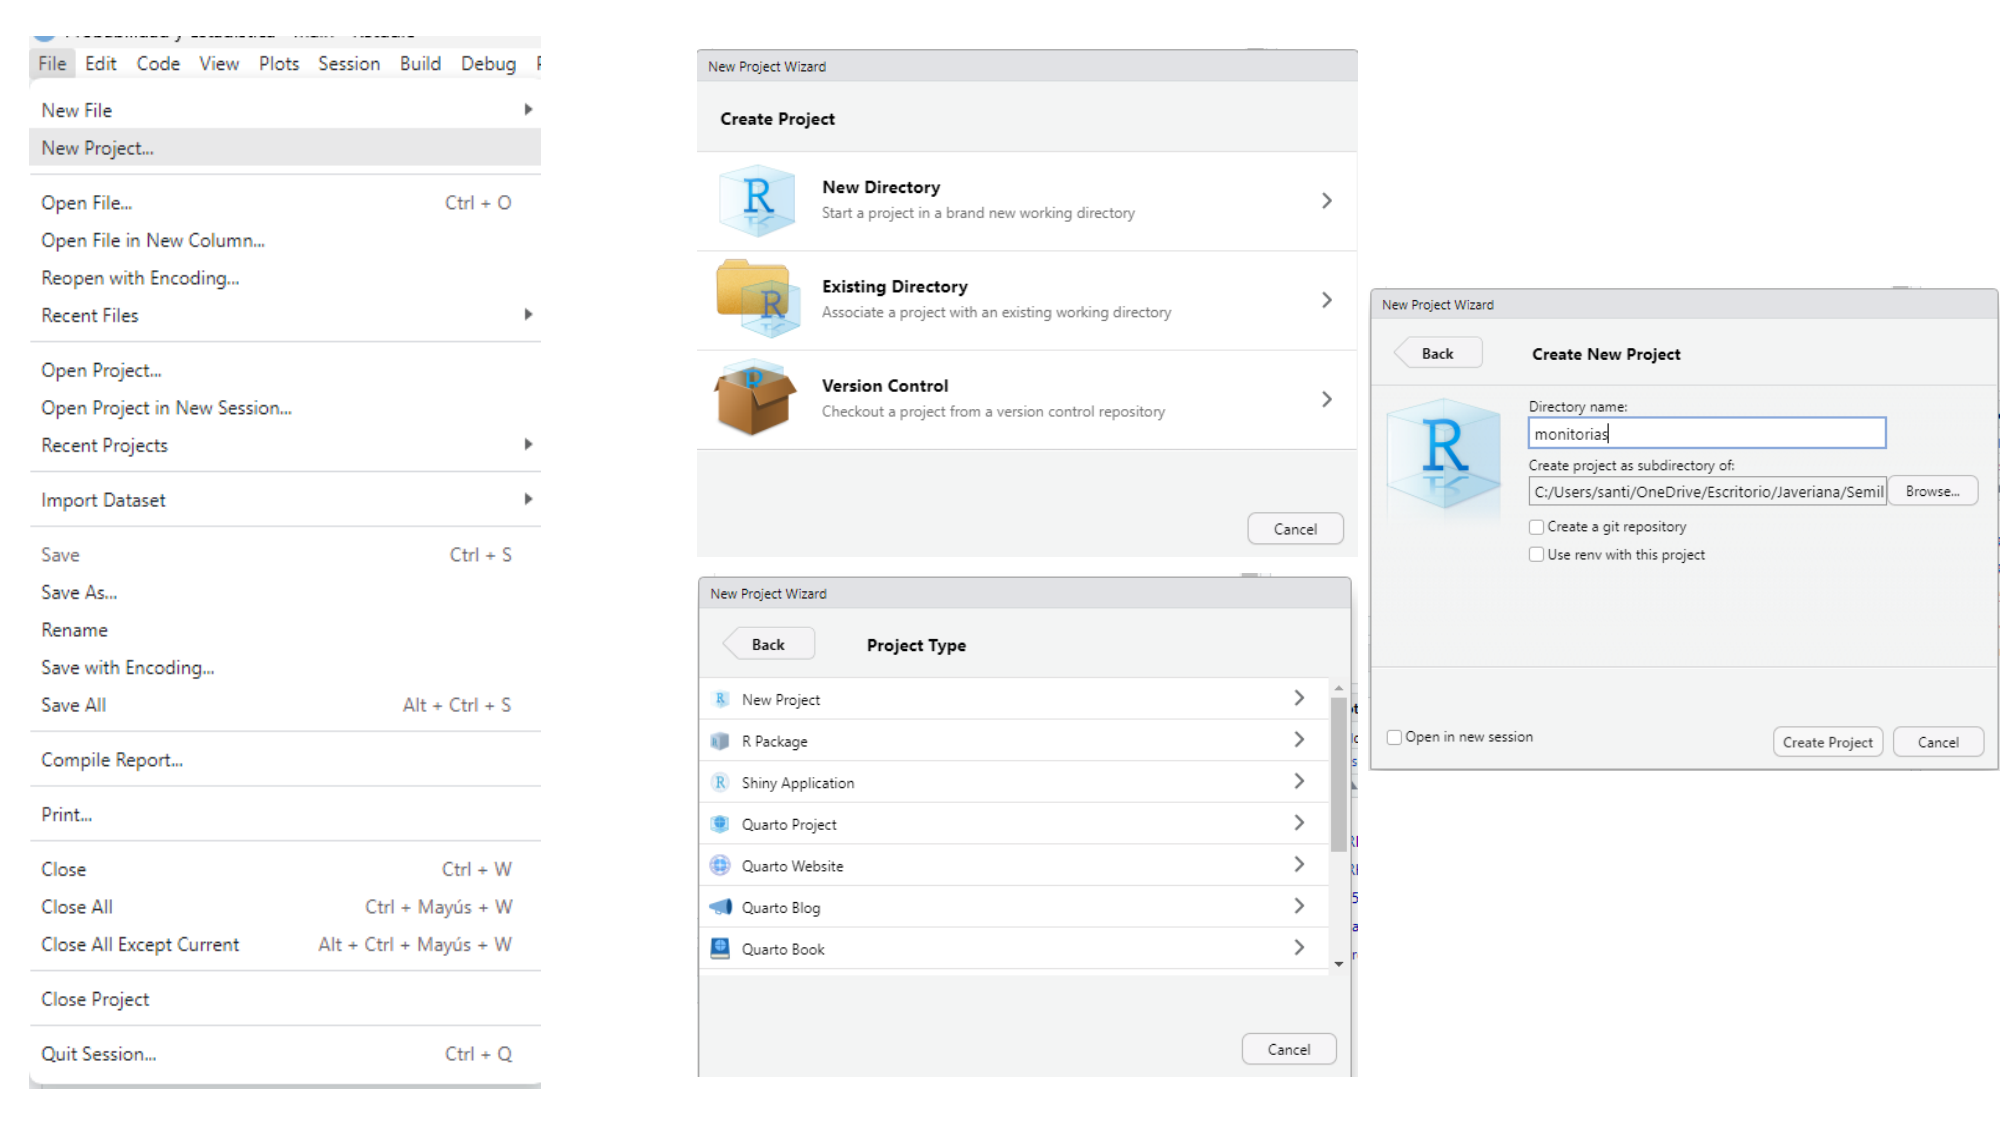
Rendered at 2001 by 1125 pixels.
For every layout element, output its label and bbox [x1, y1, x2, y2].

picture [697, 48, 1358, 557]
picture [697, 573, 1358, 1077]
picture [1368, 286, 2000, 771]
picture [29, 36, 541, 1089]
